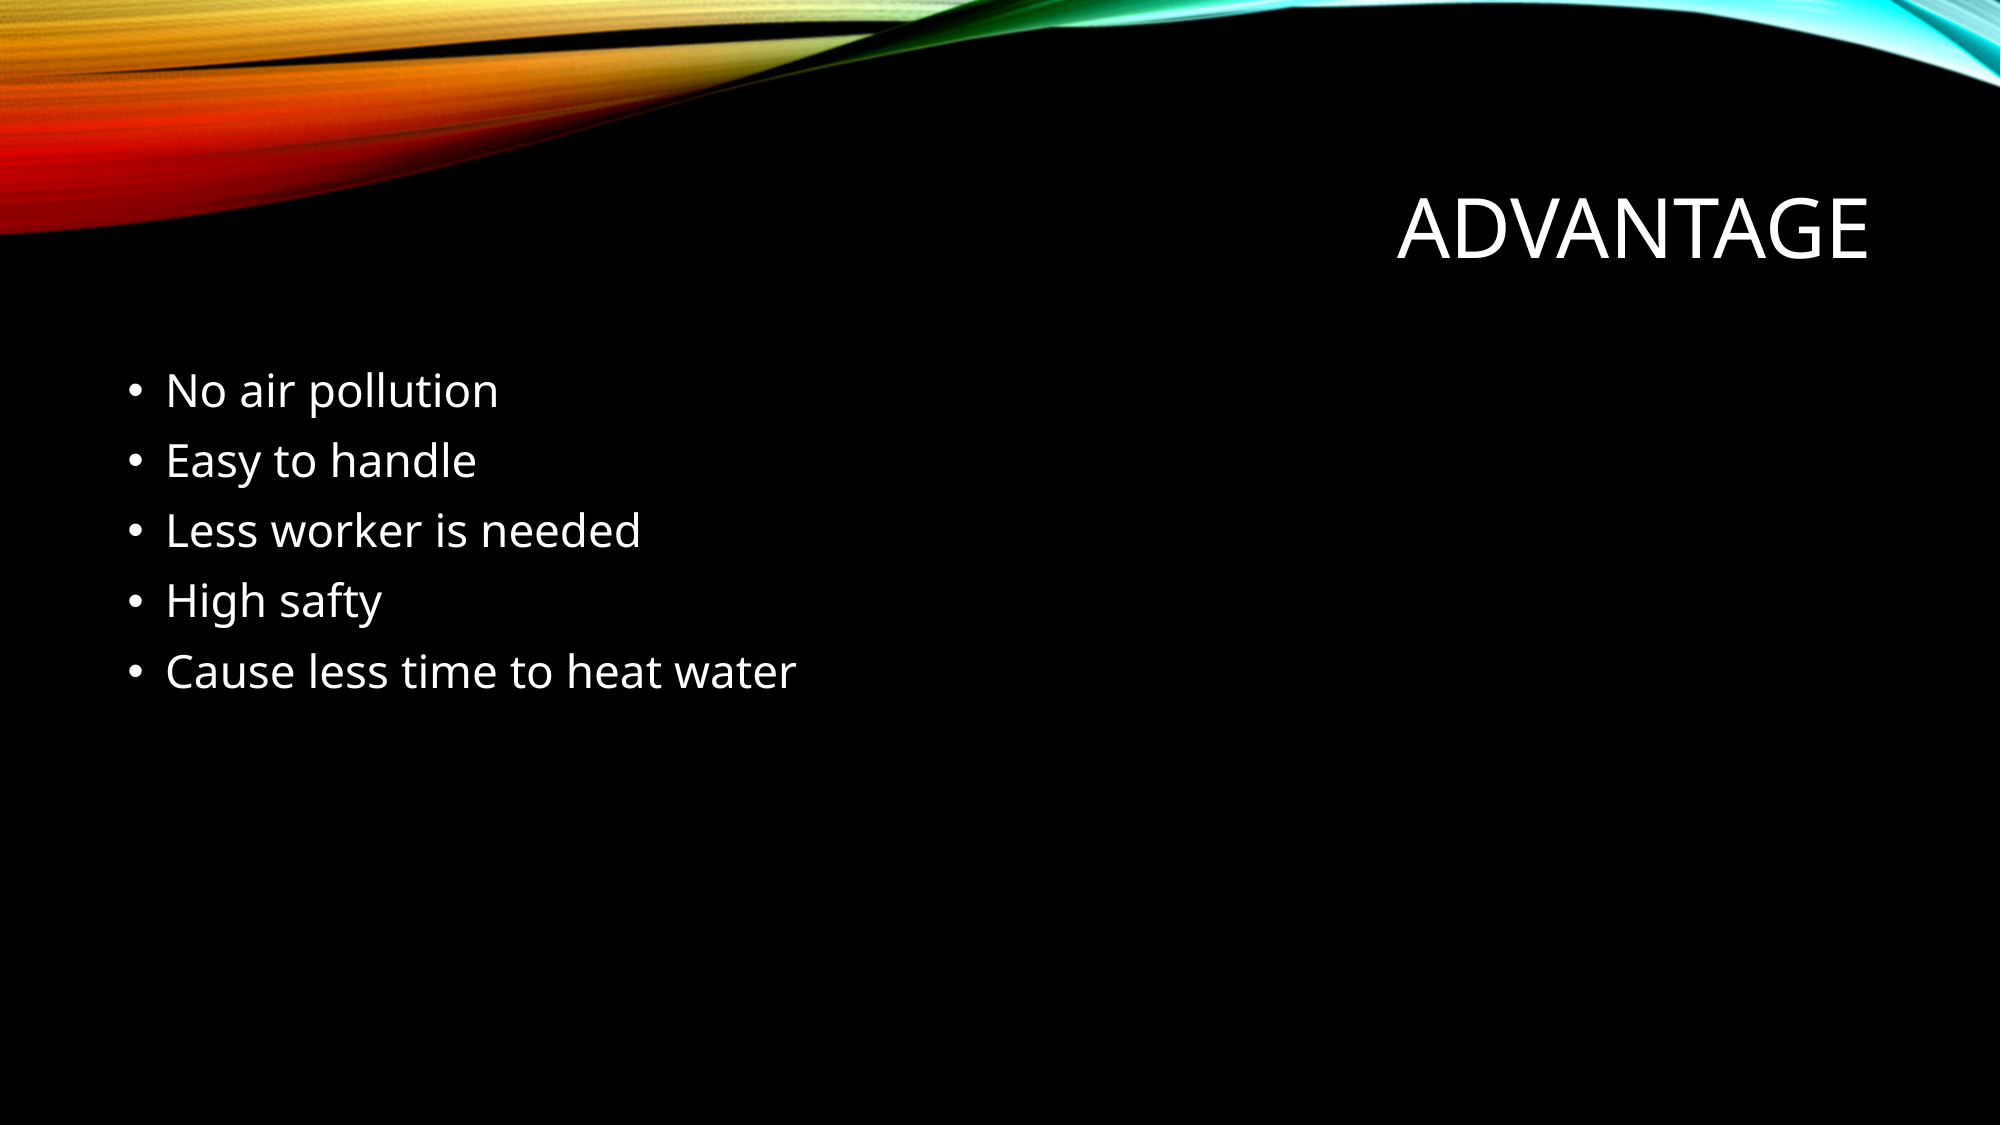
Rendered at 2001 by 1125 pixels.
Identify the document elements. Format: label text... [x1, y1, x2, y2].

title advantage [474, 125, 1888, 338]
picture [0, 0, 2000, 237]
list No air pollution Easy to handle Less worker is needed High safty Cause less time to heat water [112, 360, 1888, 1021]
